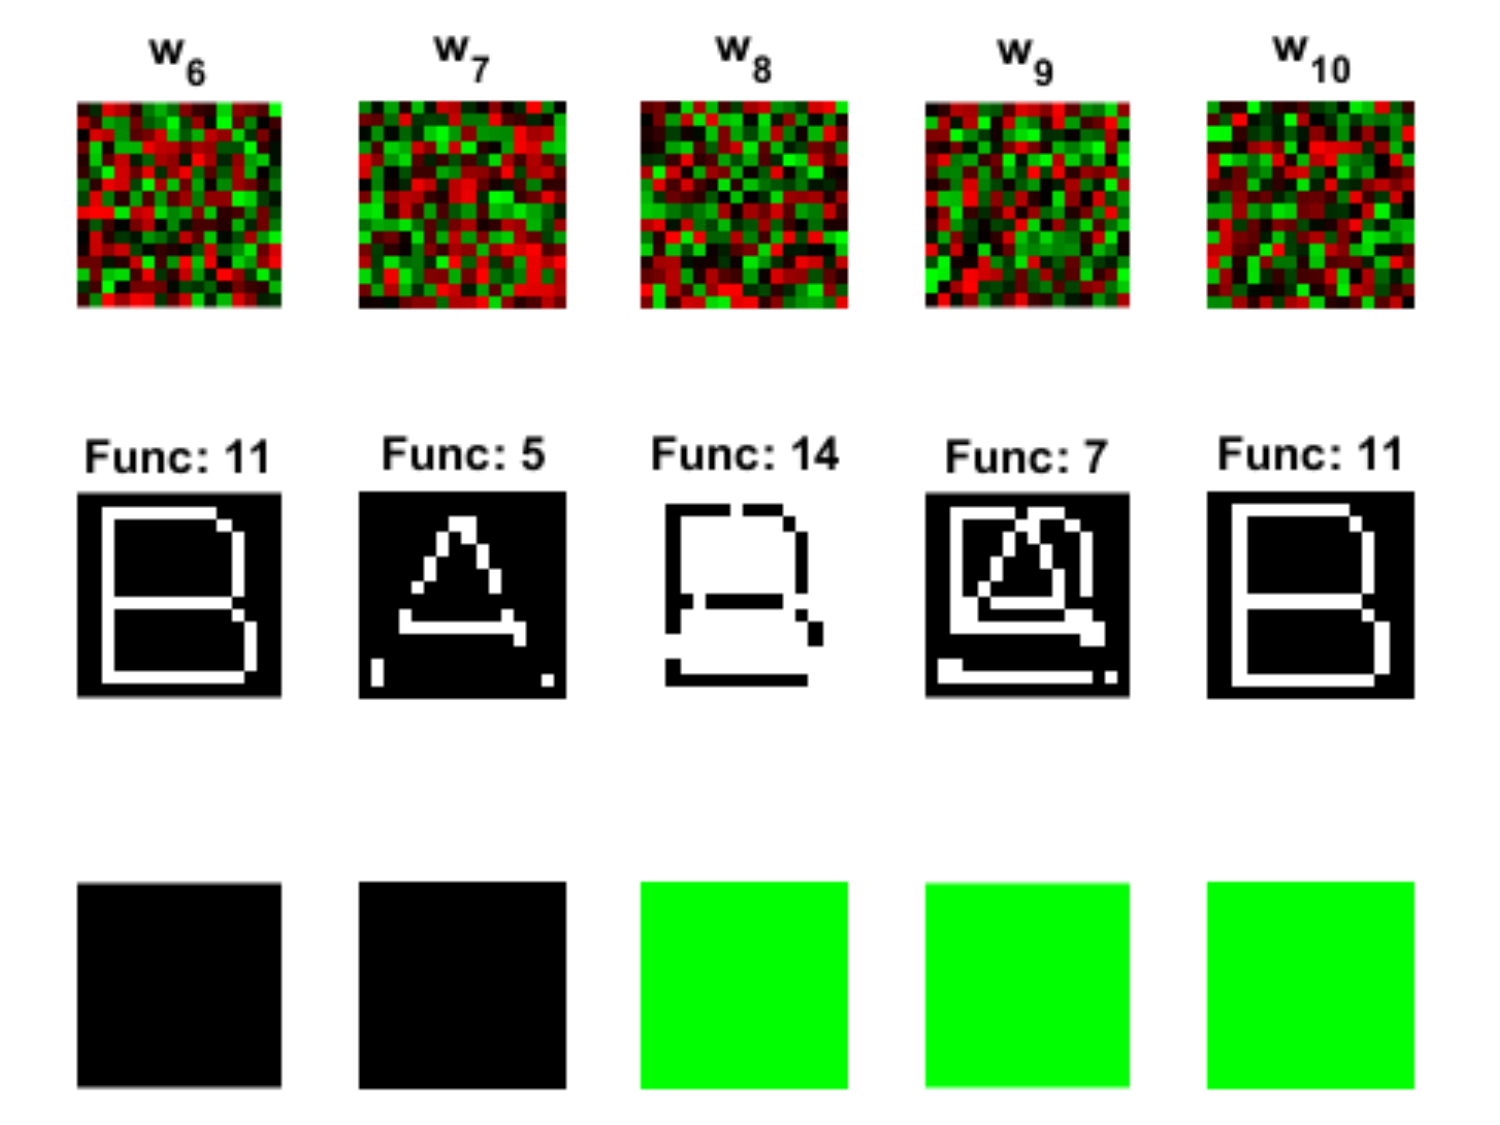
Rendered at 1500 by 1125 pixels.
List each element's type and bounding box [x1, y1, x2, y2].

picture [69, 24, 1431, 1101]
